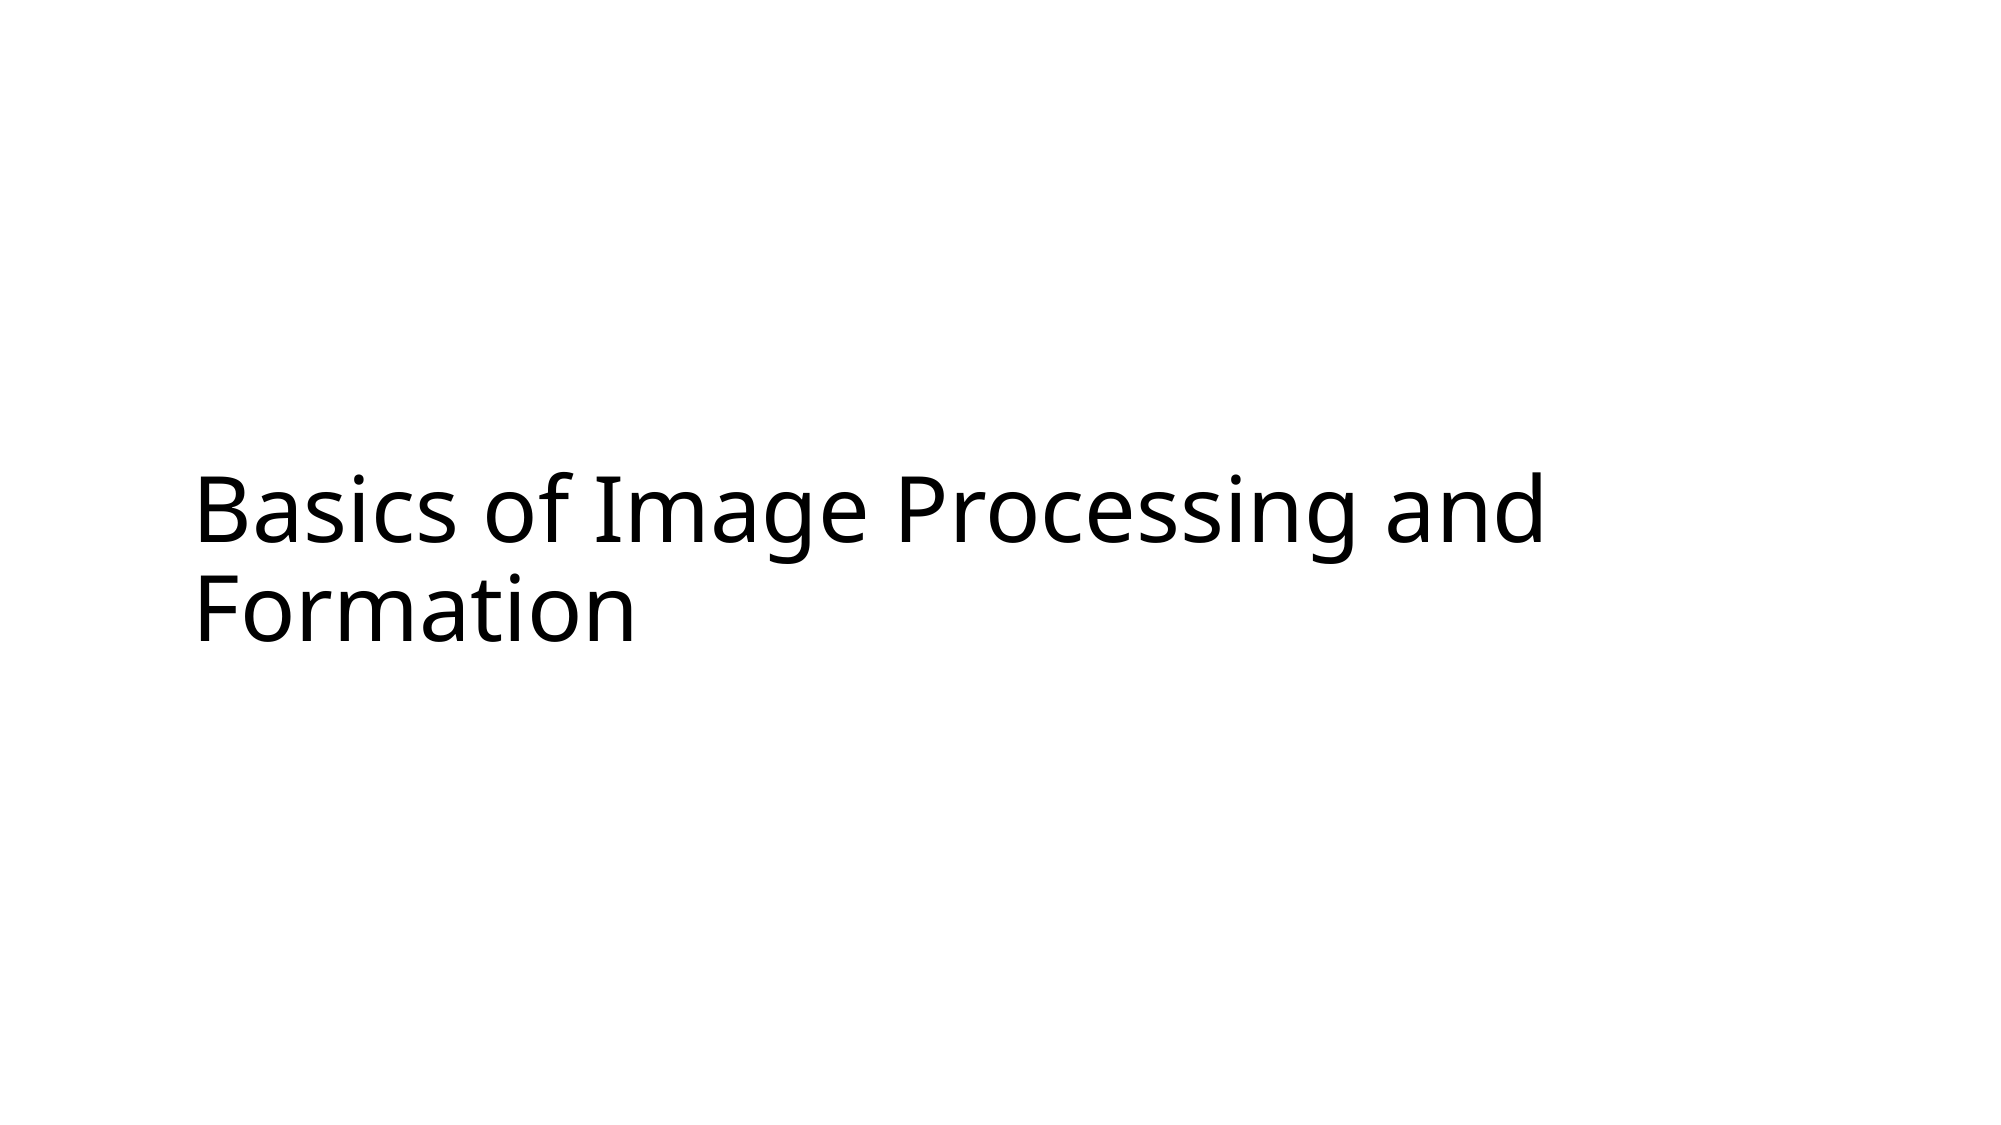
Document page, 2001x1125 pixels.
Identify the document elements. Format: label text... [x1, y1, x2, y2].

title Basics of Image Processing and Formation [177, 453, 1823, 672]
